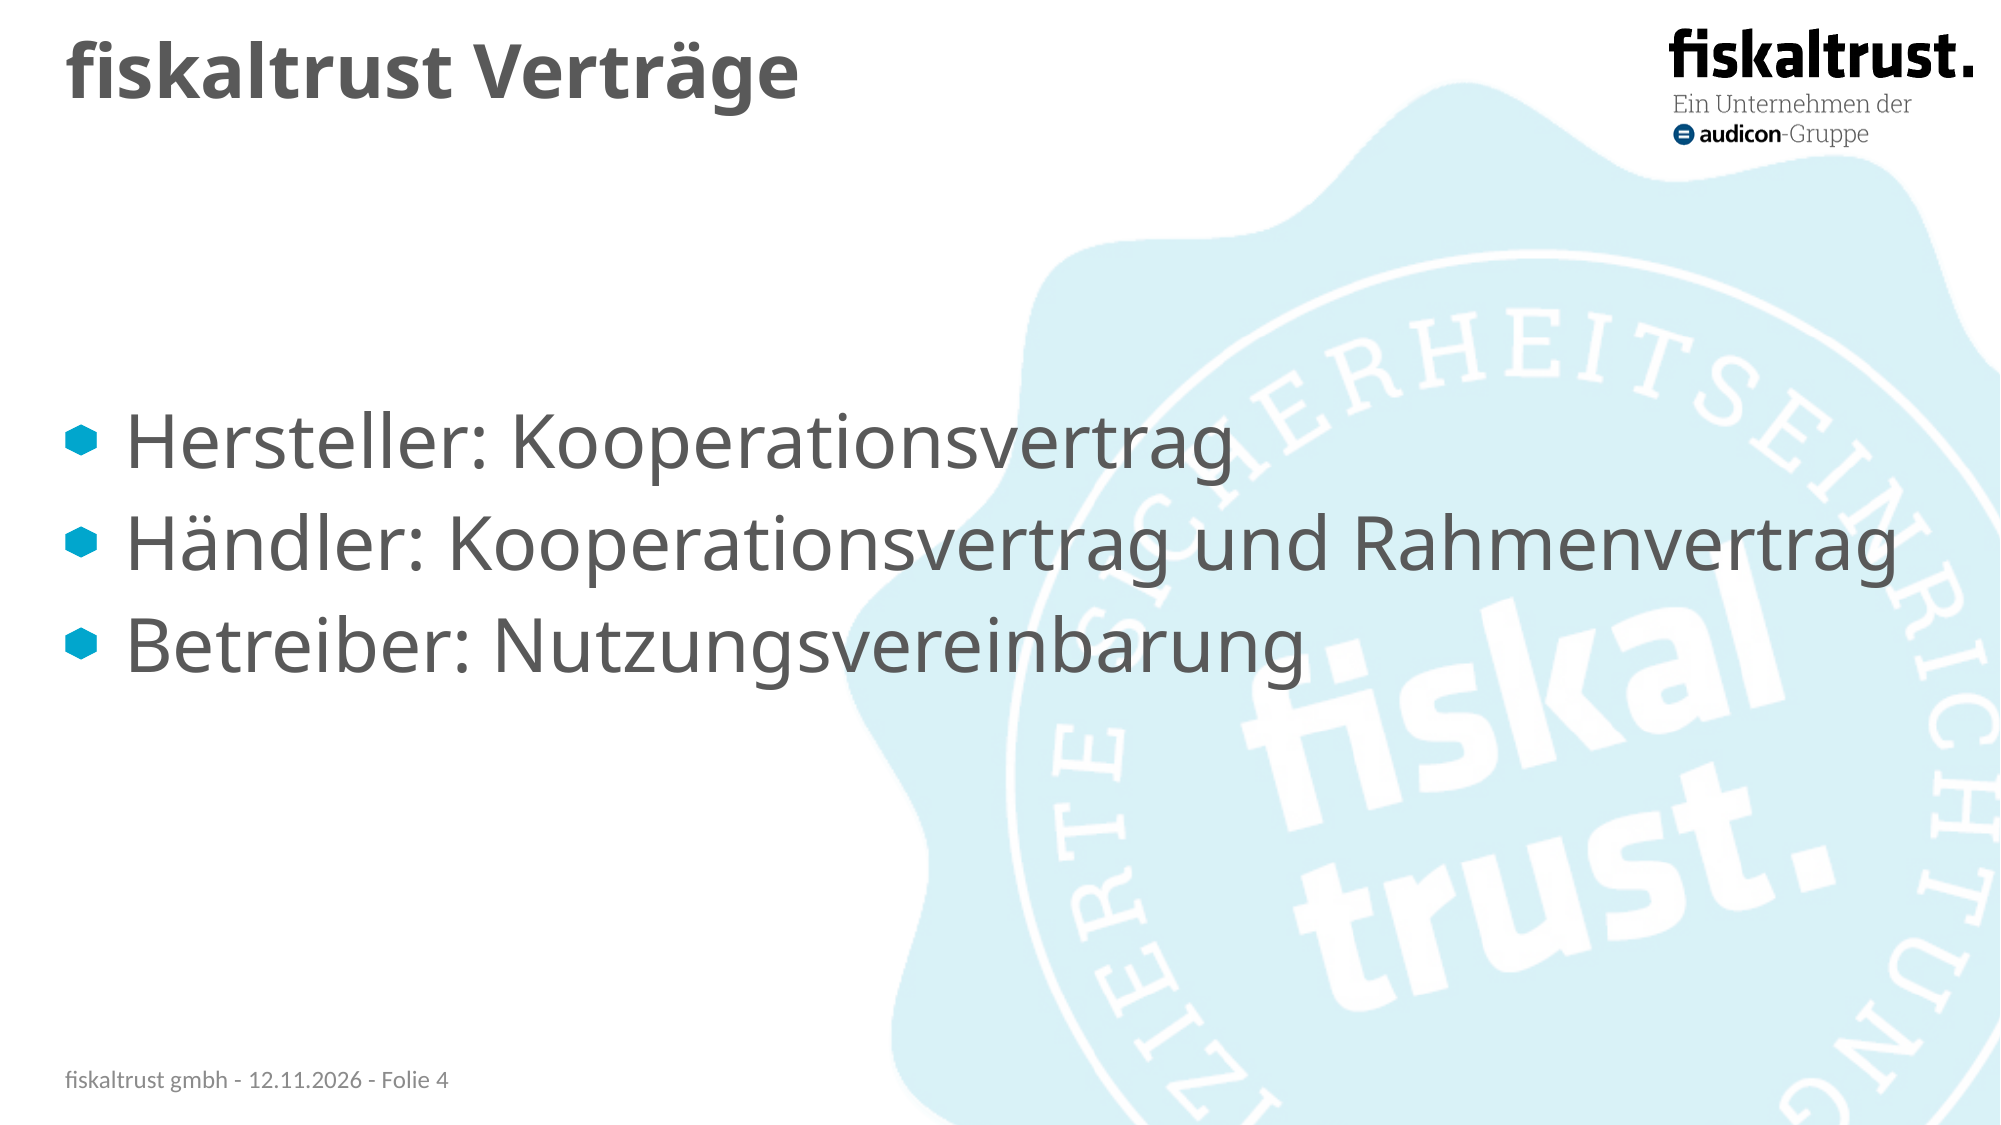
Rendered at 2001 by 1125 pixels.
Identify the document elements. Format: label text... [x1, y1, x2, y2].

picture [84, 424, 97, 431]
picture [65, 449, 79, 456]
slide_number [50, 1054, 577, 1103]
picture [84, 449, 97, 456]
picture [65, 526, 79, 533]
picture [84, 653, 97, 660]
picture [65, 627, 79, 634]
picture [65, 551, 79, 558]
picture [65, 653, 79, 660]
picture [84, 627, 97, 634]
picture [1667, 26, 1974, 79]
list Hersteller: Kooperationsvertrag Händler: Kooperationsvertrag und Rahmenvertrag Betreiber: Nutzungsvereinbarung [50, 183, 1974, 1055]
picture [84, 526, 97, 533]
picture [84, 551, 97, 558]
title fiskaltrust Verträge [50, 30, 1667, 118]
picture [65, 424, 79, 431]
picture [1670, 90, 1913, 150]
